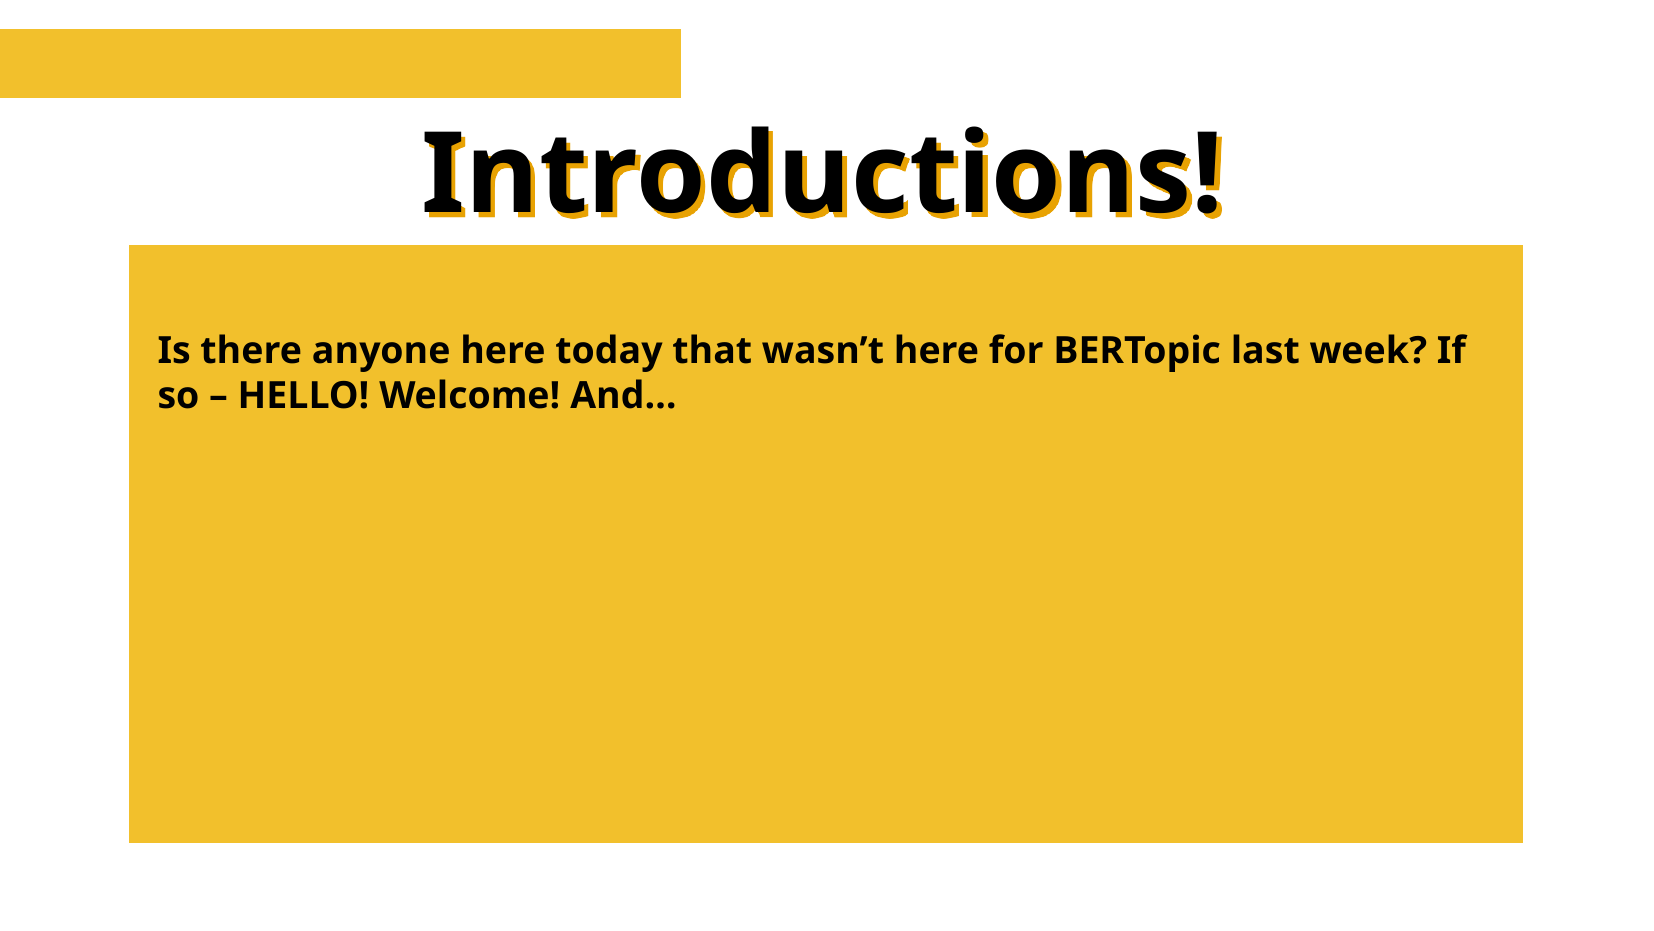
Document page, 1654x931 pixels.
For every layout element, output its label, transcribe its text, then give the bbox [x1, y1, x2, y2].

title Introductions! [265, 88, 1381, 248]
title Is there anyone here today that wasn’t here for BERTopic last week? If so – HELLO! Welcome! And… [157, 274, 1477, 827]
